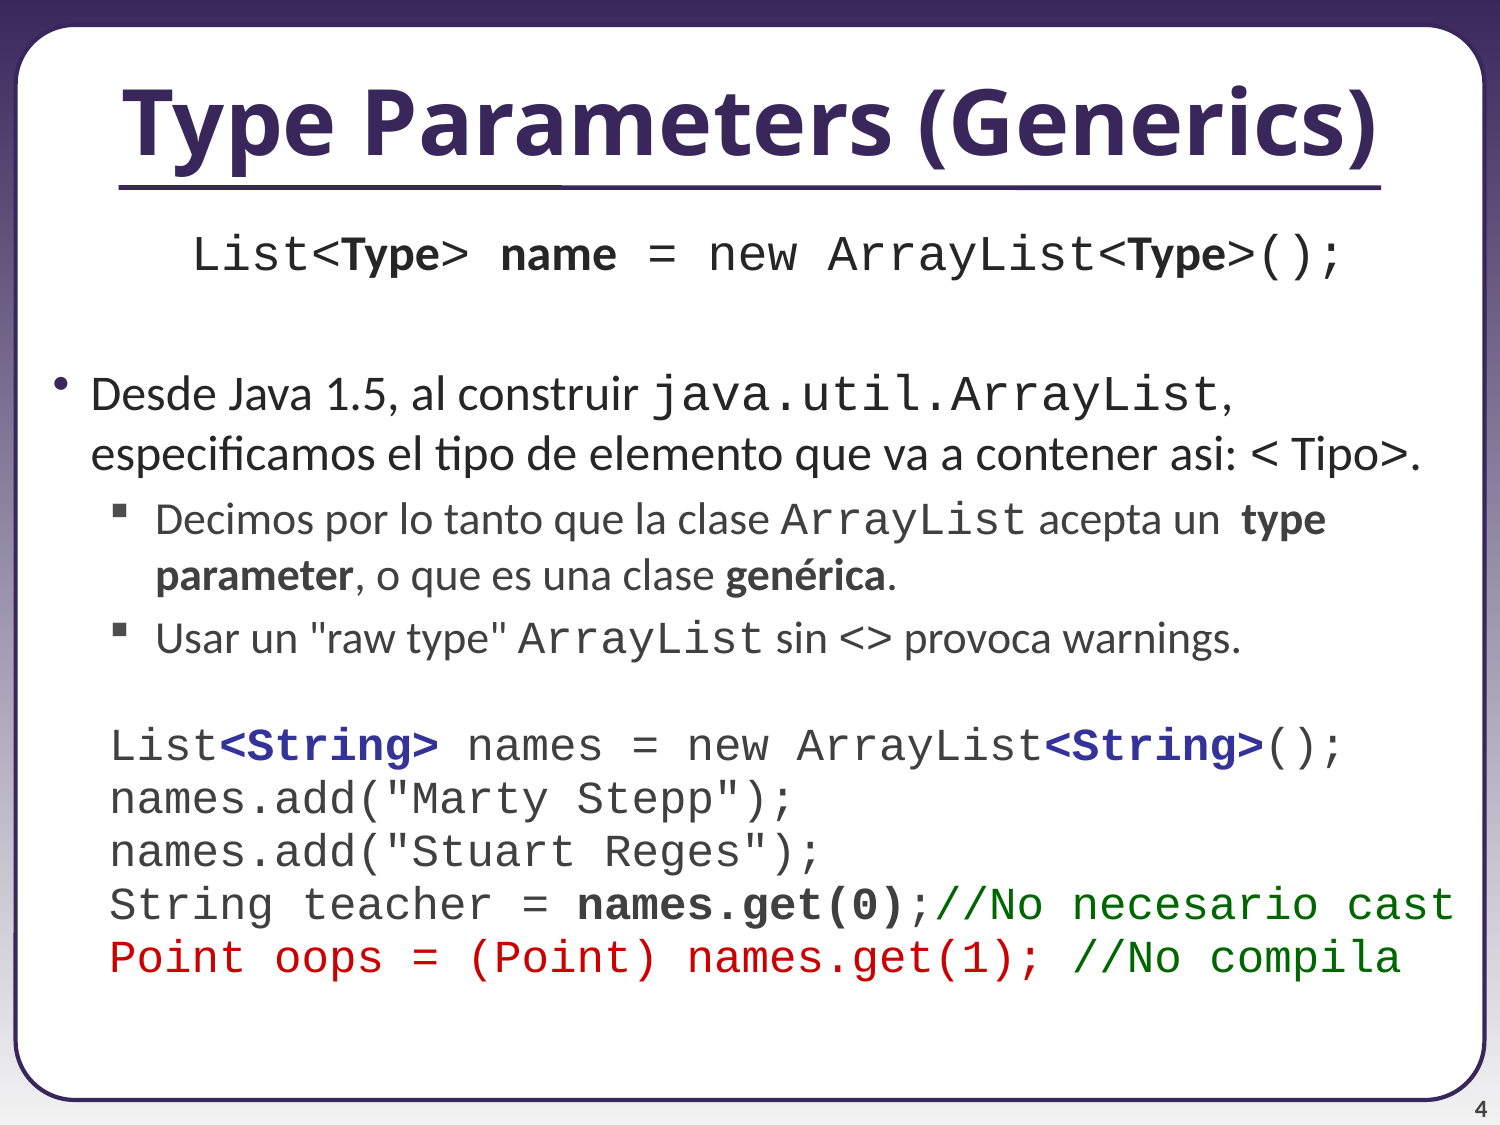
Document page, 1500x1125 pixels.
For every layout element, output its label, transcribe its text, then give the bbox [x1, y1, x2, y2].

list List<Type> name = new ArrayList<Type>(); Desde Java 1.5, al construir java.util.ArrayList, especificamos el tipo de elemento que va a contener asi: < Tipo>. Decimos por lo tanto que la clase ArrayList acepta un type parameter, o que es una clase genérica. Usar un "raw type" ArrayList sin <> provoca warnings. List<String> names = new ArrayList<String>(); names.add("Marty Stepp"); names.add("Stuart Reges"); String teacher = names.get(0);//No necesario cast Point oops = (Point) names.get(1); //No compila [0, 212, 1500, 1125]
title Type Parameters (Generics) [0, 24, 1500, 212]
